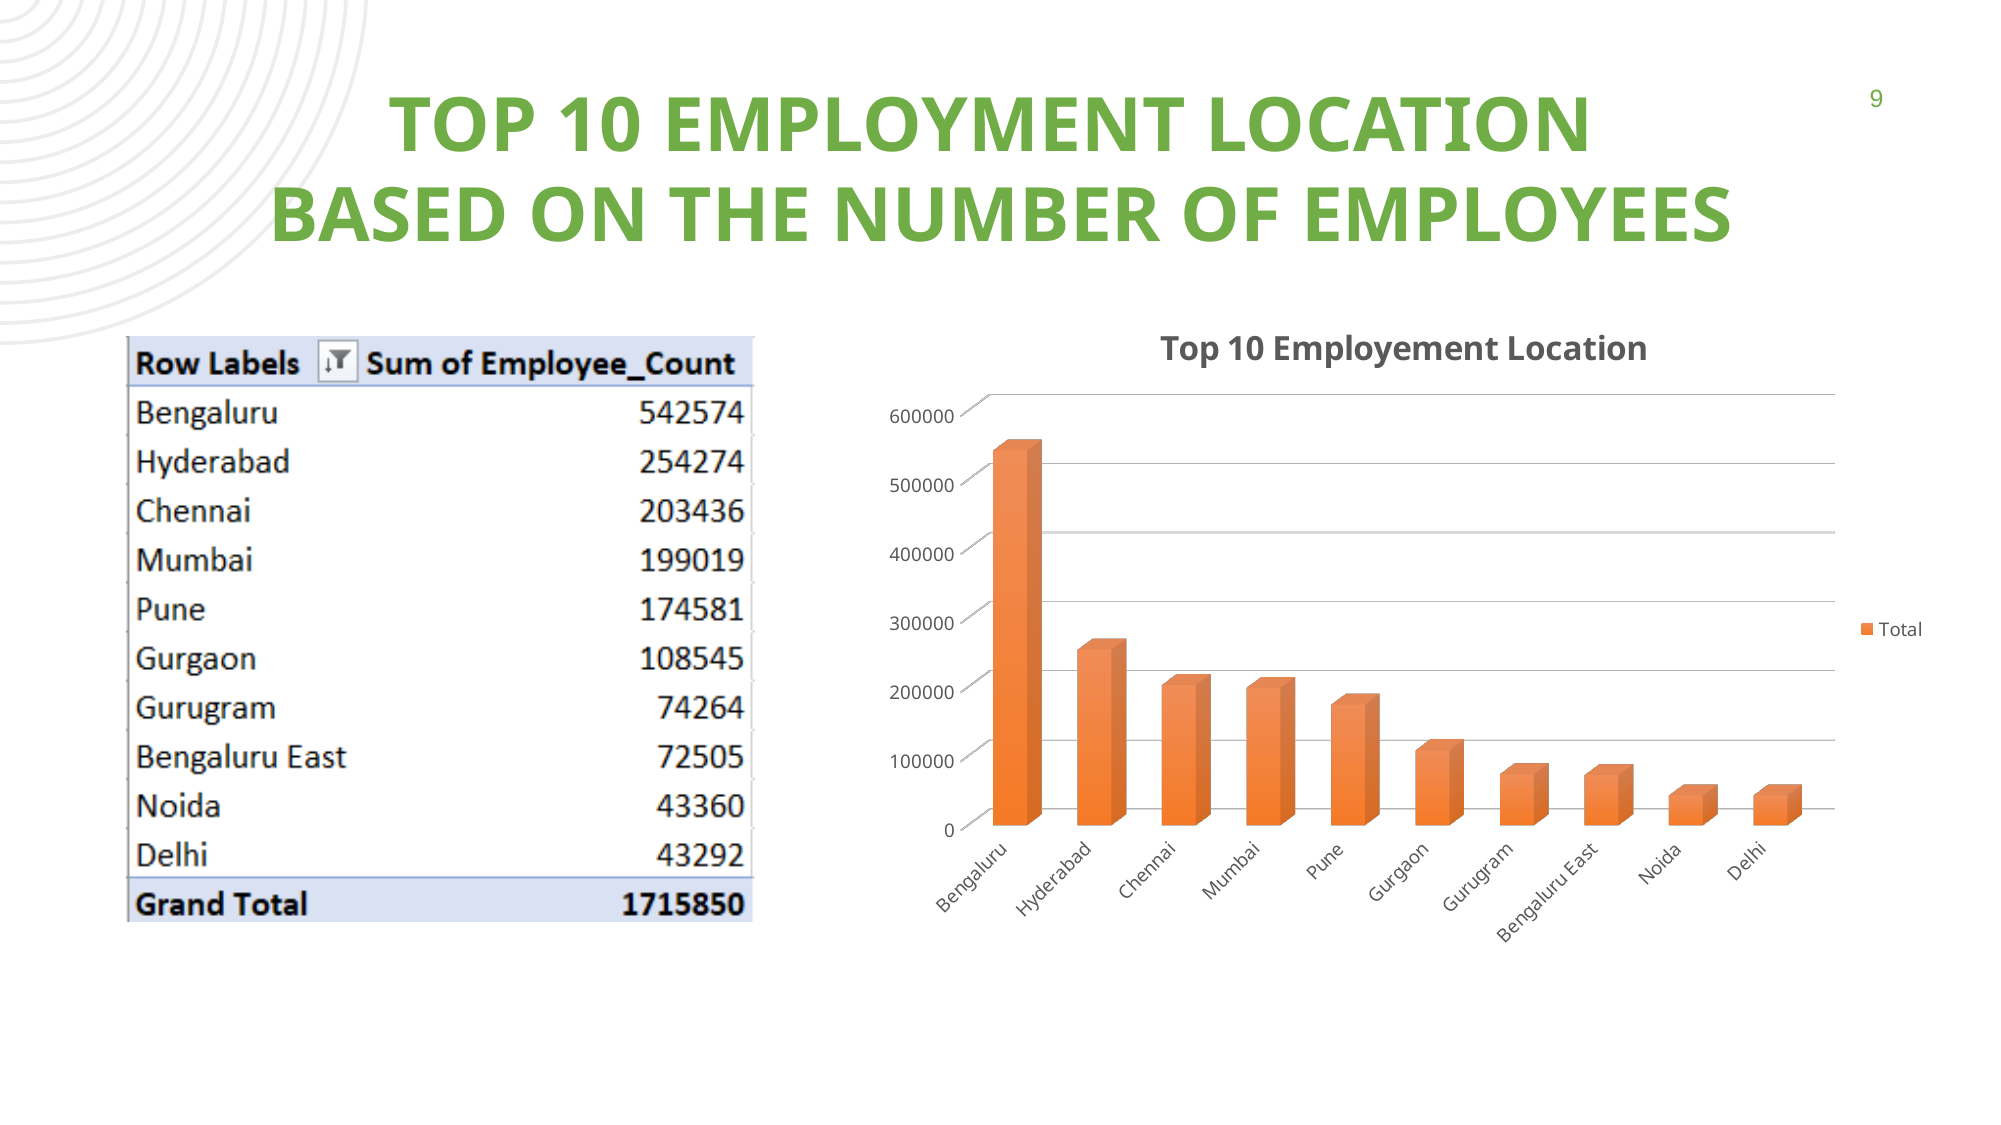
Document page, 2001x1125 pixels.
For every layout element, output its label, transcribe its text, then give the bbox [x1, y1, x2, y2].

chart [867, 294, 1942, 964]
slide_number 9 [1795, 75, 1958, 120]
title TOP 10 EMPLOYMENT LOCATION BASED ON THE NUMBER OF EMPLOYEES [126, 68, 1877, 195]
picture [125, 336, 755, 922]
